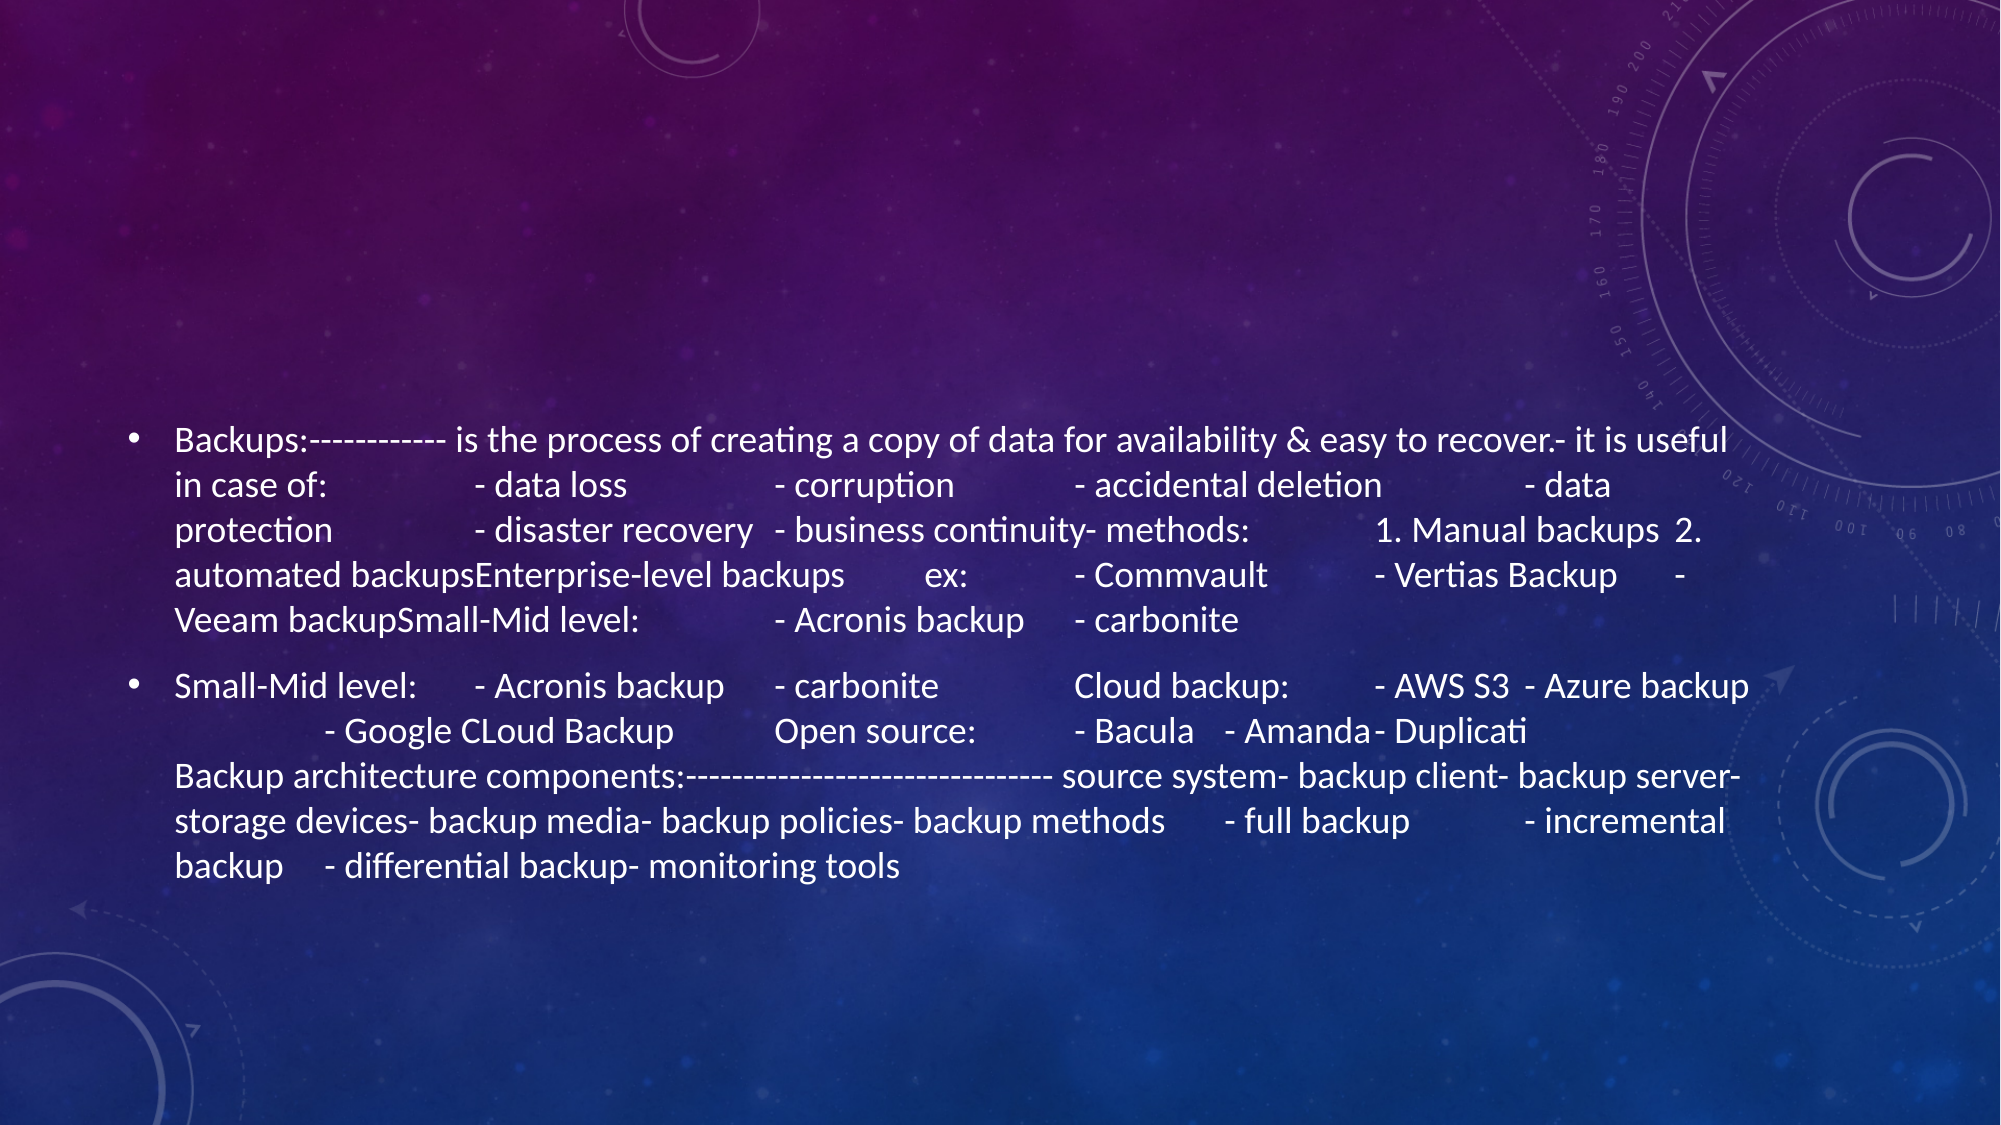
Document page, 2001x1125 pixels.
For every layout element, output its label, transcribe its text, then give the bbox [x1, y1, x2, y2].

picture [0, 0, 2001, 1125]
list Backups:------------ is the process of creating a copy of data for availability & easy to recover.- it is useful in case of: - data loss - corruption - accidental deletion - data protection - disaster recovery - business continuity- methods: 1. Manual backups 2. automated backupsEnterprise-level backups ex: - Commvault - Vertias Backup - Veeam backupSmall-Mid level: - Acronis backup - carbonite Small-Mid level: - Acronis backup - carbonite Cloud backup: - AWS S3 - Azure backup - Google CLoud Backup Open source: - Bacula - Amanda - Duplicati Backup architecture components:-------------------------------- source system- backup client- backup server- storage devices- backup media- backup policies- backup methods - full backup - incremental backup - differential backup- monitoring tools [112, 351, 1775, 950]
